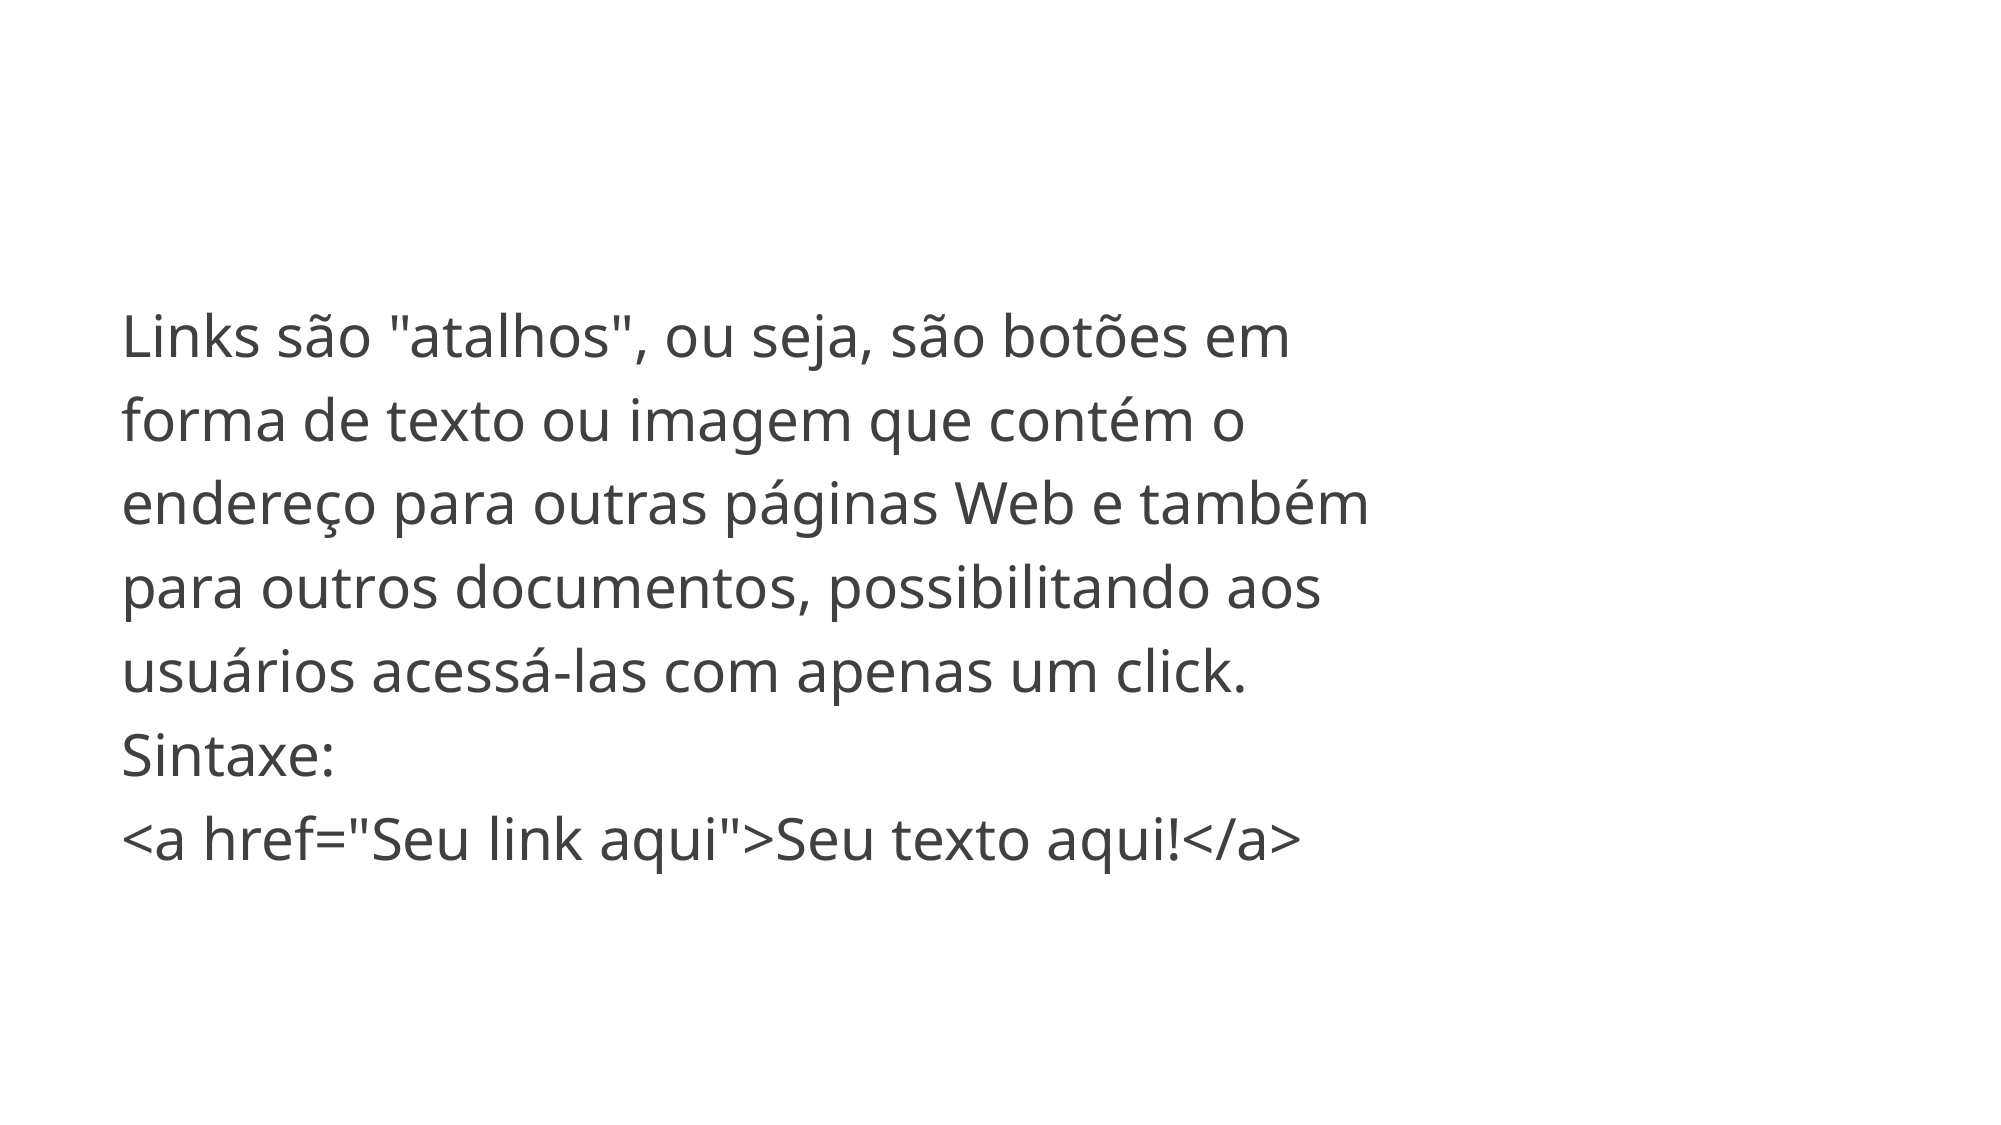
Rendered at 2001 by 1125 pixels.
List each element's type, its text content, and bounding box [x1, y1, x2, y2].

list Links são "atalhos", ou seja, são botões em forma de texto ou imagem que contém o endereço para outras páginas Web e também para outros documentos, possibilitando aos usuários acessá-las com apenas um click. Sintaxe: <a href="Seu link aqui">Seu texto aqui!</a> [106, 299, 1832, 1014]
